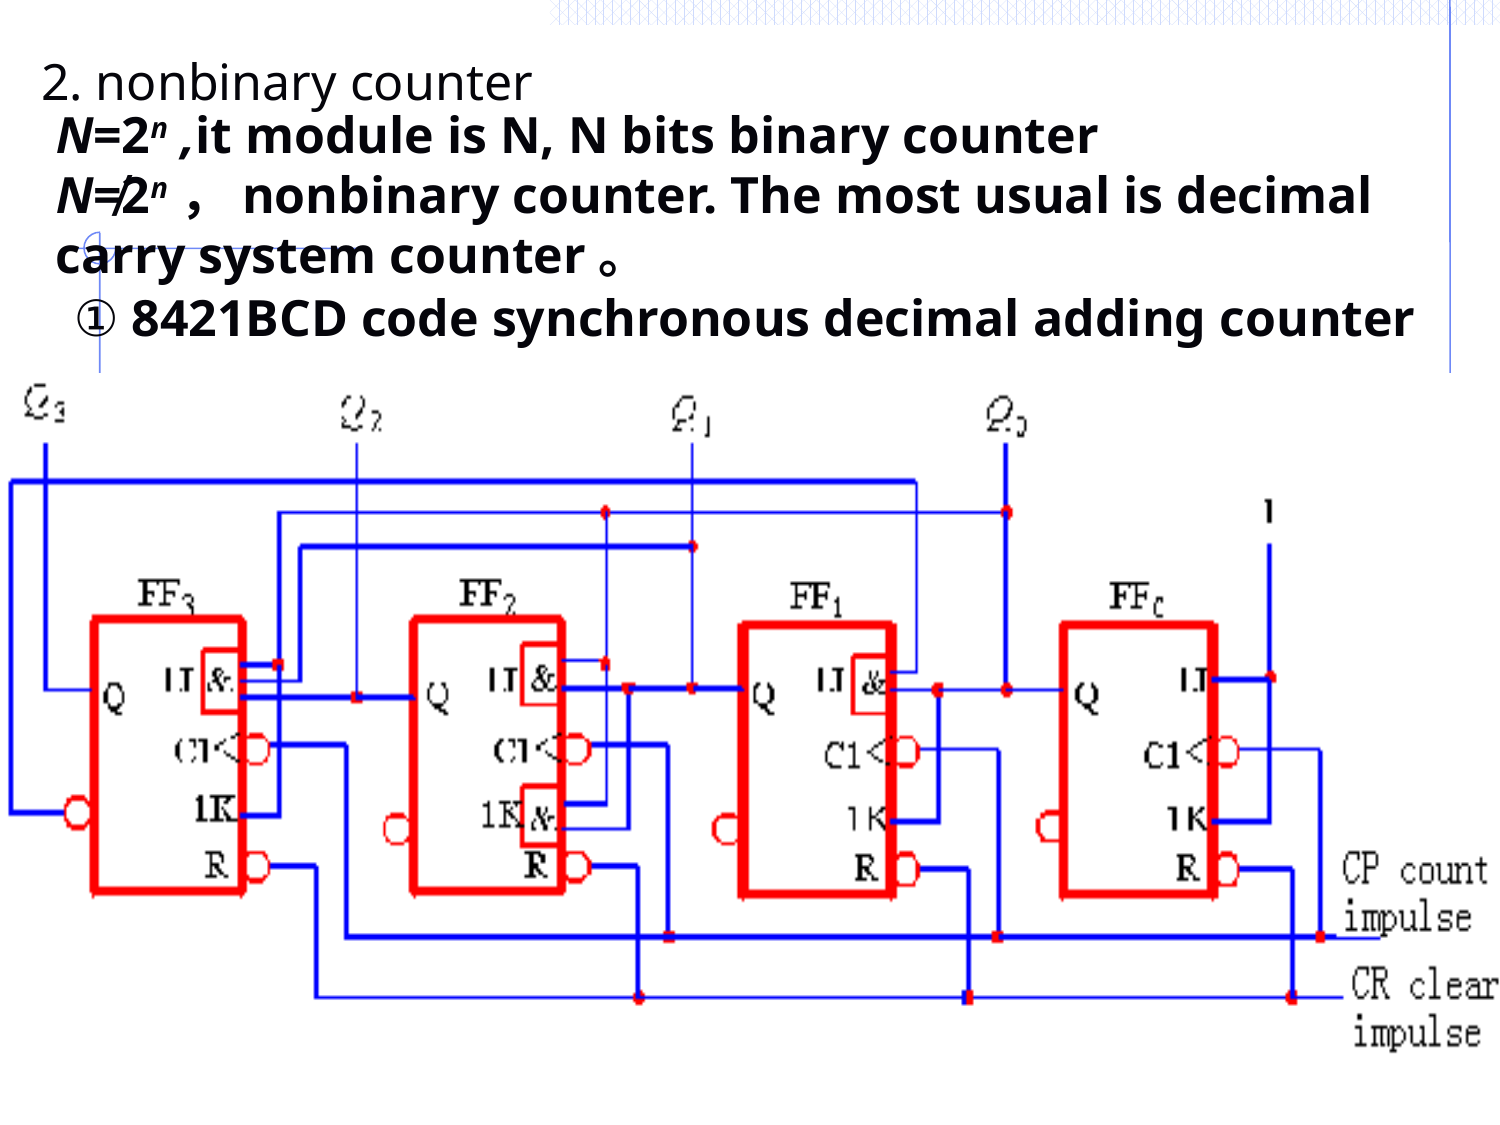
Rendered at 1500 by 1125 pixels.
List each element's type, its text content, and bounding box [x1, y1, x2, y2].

text_box 2. nonbinary counter [26, 42, 562, 118]
text_box N=2n ,it module is N, N bits binary counter N≠2n，nonbinary counter. The most usual is decimal carry system counter。 [41, 96, 1447, 291]
text_box ① 8421BCD code synchronous decimal adding counter [59, 279, 1445, 354]
picture [0, 373, 1500, 1071]
